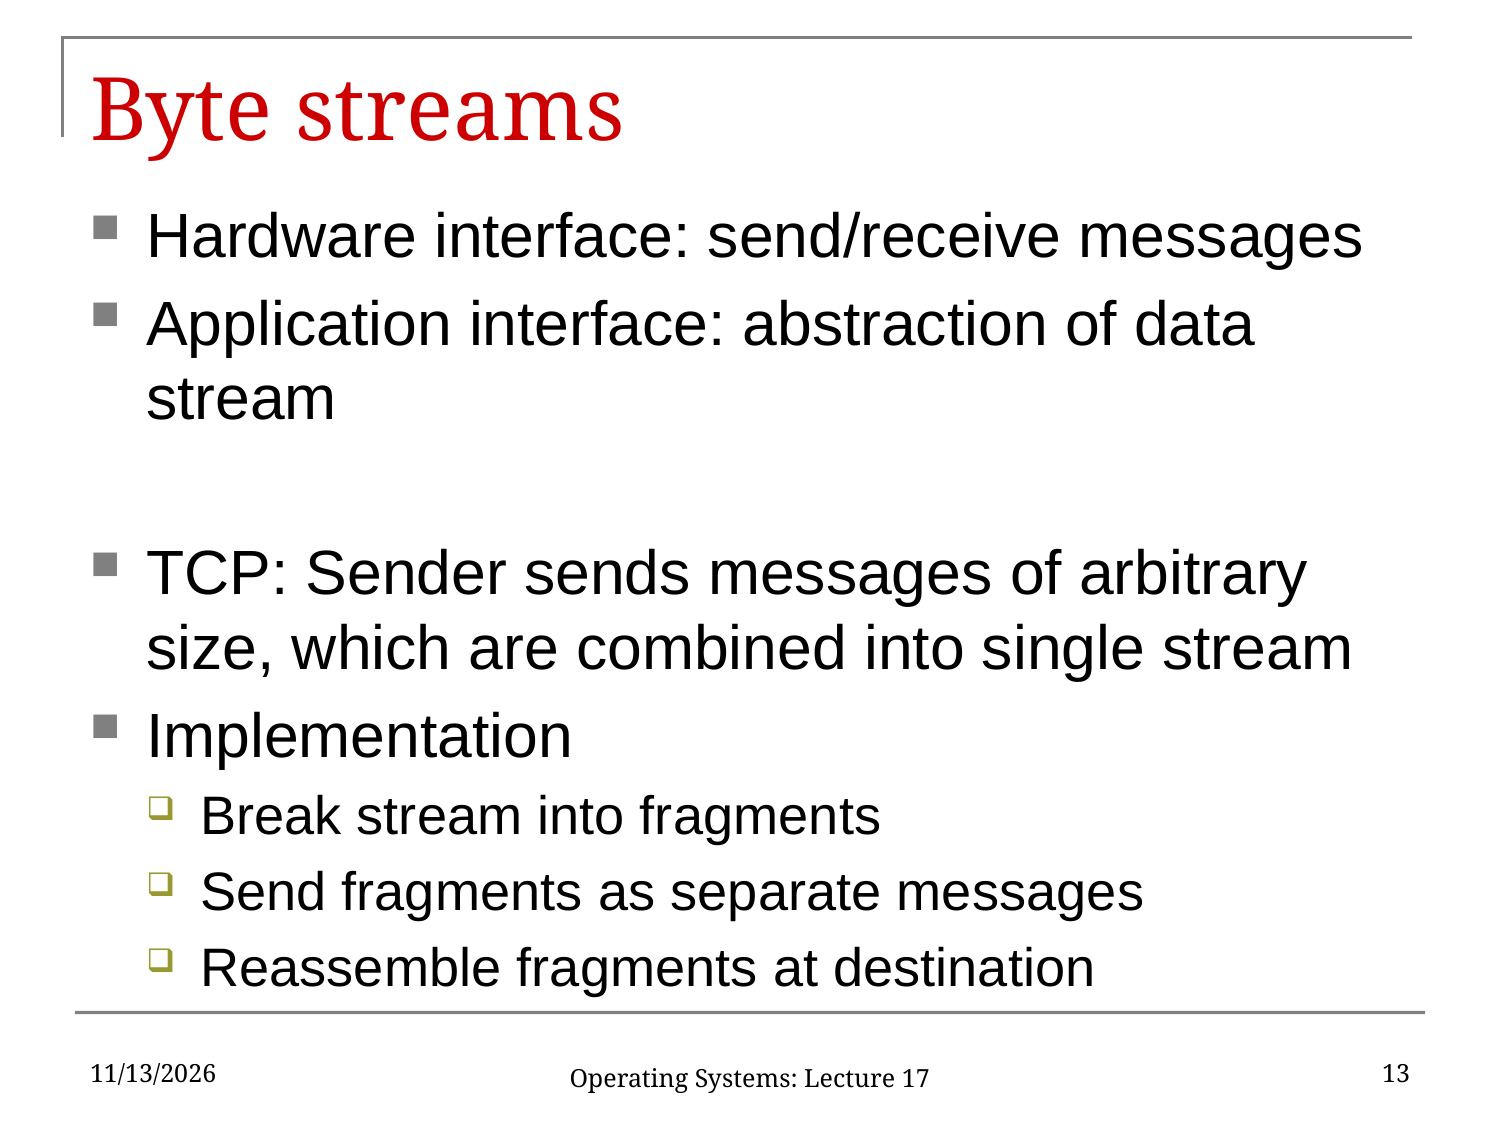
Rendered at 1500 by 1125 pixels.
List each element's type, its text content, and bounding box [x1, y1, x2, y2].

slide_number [74, 1023, 426, 1100]
list Hardware interface: send/receive messages Application interface: abstraction of data stream TCP: Sender sends messages of arbitrary size, which are combined into single stream Implementation Break stream into fragments Send fragments as separate messages Reassemble fragments at destination [75, 187, 1425, 1006]
footer Operating Systems: Lecture 17 [512, 1024, 988, 1101]
title Byte streams [75, 45, 1425, 163]
slide_number 13 [1074, 1023, 1426, 1100]
